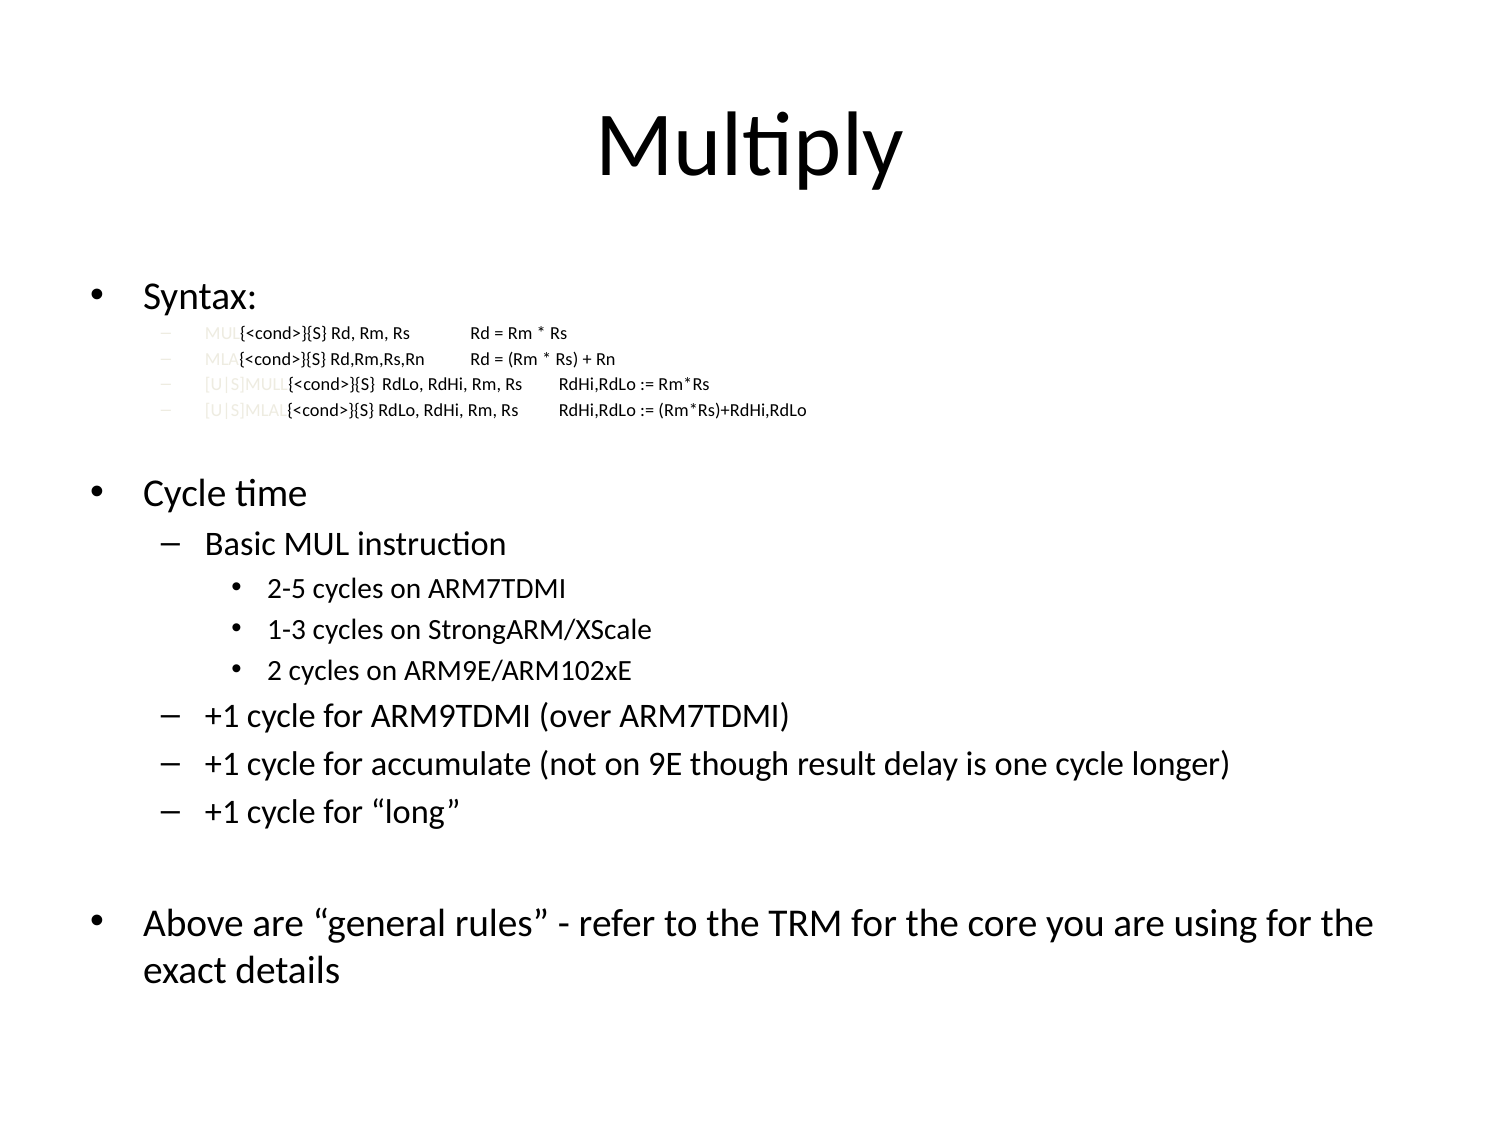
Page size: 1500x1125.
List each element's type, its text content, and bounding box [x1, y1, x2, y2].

title Multiply [75, 45, 1425, 233]
list Syntax: MUL{<cond>}{S} Rd, Rm, Rs Rd = Rm * Rs MLA{<cond>}{S} Rd,Rm,Rs,Rn Rd = (Rm * Rs) + Rn [U|S]MULL{<cond>}{S} RdLo, RdHi, Rm, Rs RdHi,RdLo := Rm*Rs [U|S]MLAL{<cond>}{S} RdLo, RdHi, Rm, Rs RdHi,RdLo := (Rm*Rs)+RdHi,RdLo Cycle time Basic MUL instruction 2-5 cycles on ARM7TDMI 1-3 cycles on StrongARM/XScale 2 cycles on ARM9E/ARM102xE +1 cycle for ARM9TDMI (over ARM7TDMI) +1 cycle for accumulate (not on 9E though result delay is one cycle longer) +1 cycle for “long” Above are “general rules” - refer to the TRM for the core you are using for the exact details [75, 262, 1425, 1005]
